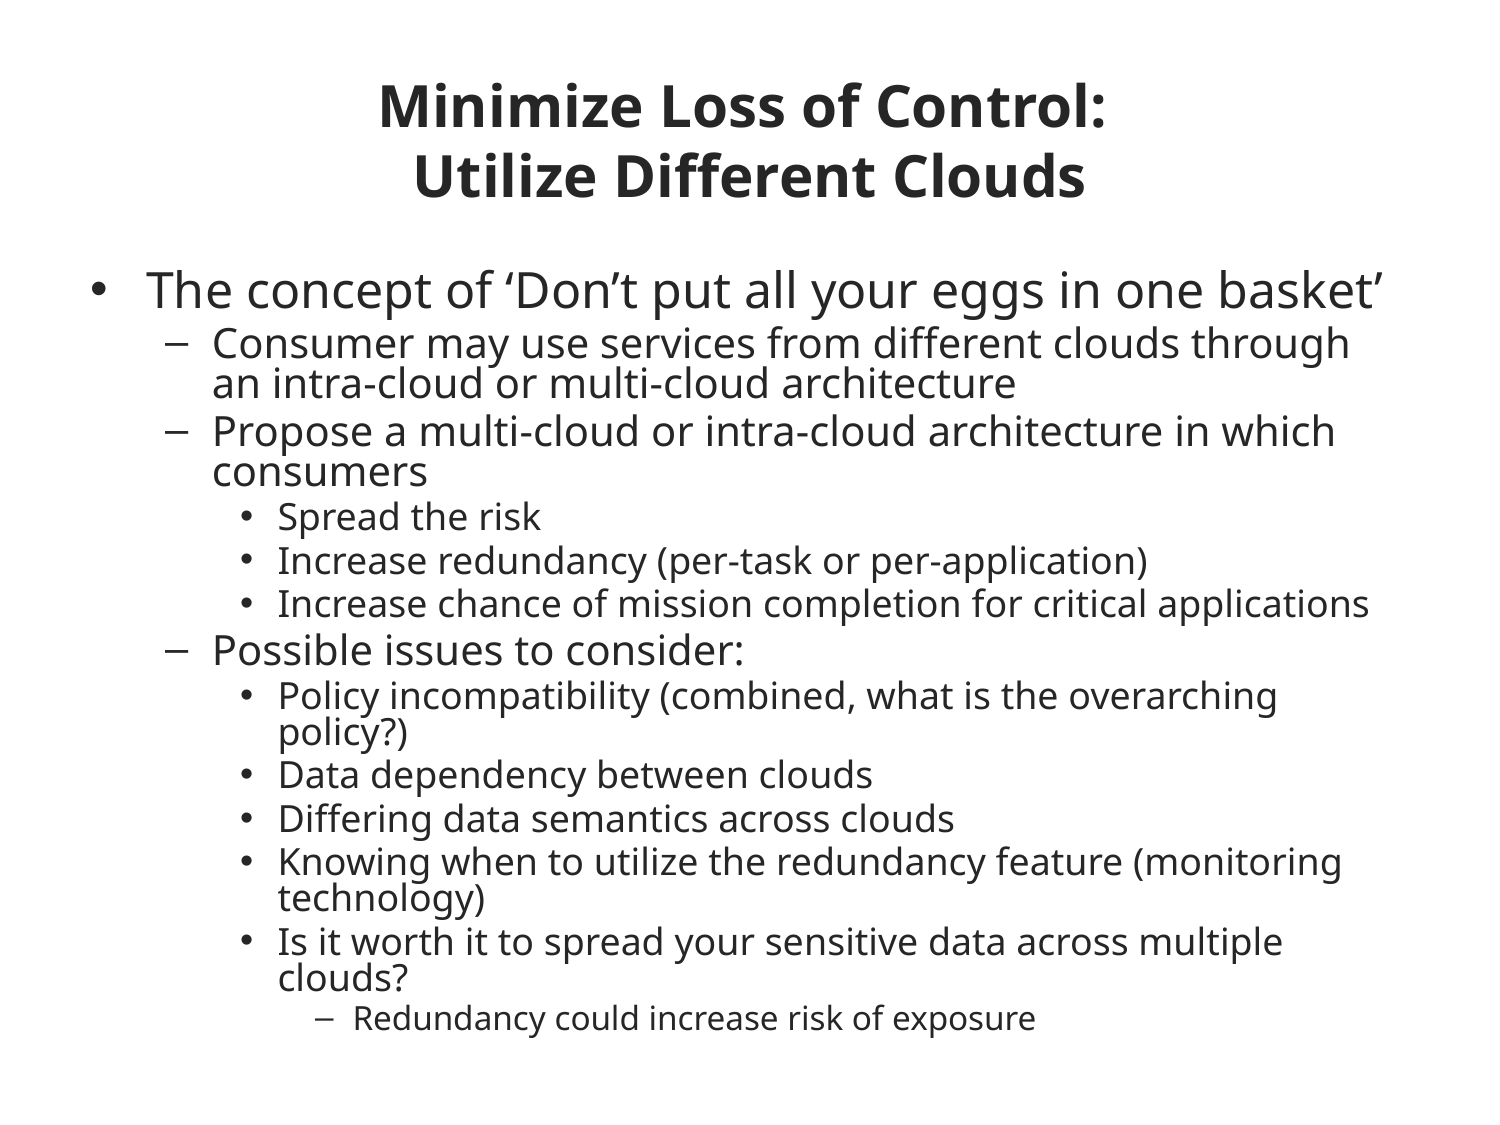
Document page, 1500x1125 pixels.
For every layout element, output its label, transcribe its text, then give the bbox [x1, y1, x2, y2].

list The concept of ‘Don’t put all your eggs in one basket’ Consumer may use services from different clouds through an intra-cloud or multi-cloud architecture Propose a multi-cloud or intra-cloud architecture in which consumers Spread the risk Increase redundancy (per-task or per-application) Increase chance of mission completion for critical applications Possible issues to consider: Policy incompatibility (combined, what is the overarching policy?) Data dependency between clouds Differing data semantics across clouds Knowing when to utilize the redundancy feature (monitoring technology) Is it worth it to spread your sensitive data across multiple clouds? Redundancy could increase risk of exposure [74, 262, 1426, 1006]
title Minimize Loss of Control: Utilize Different Clouds [74, 44, 1426, 233]
